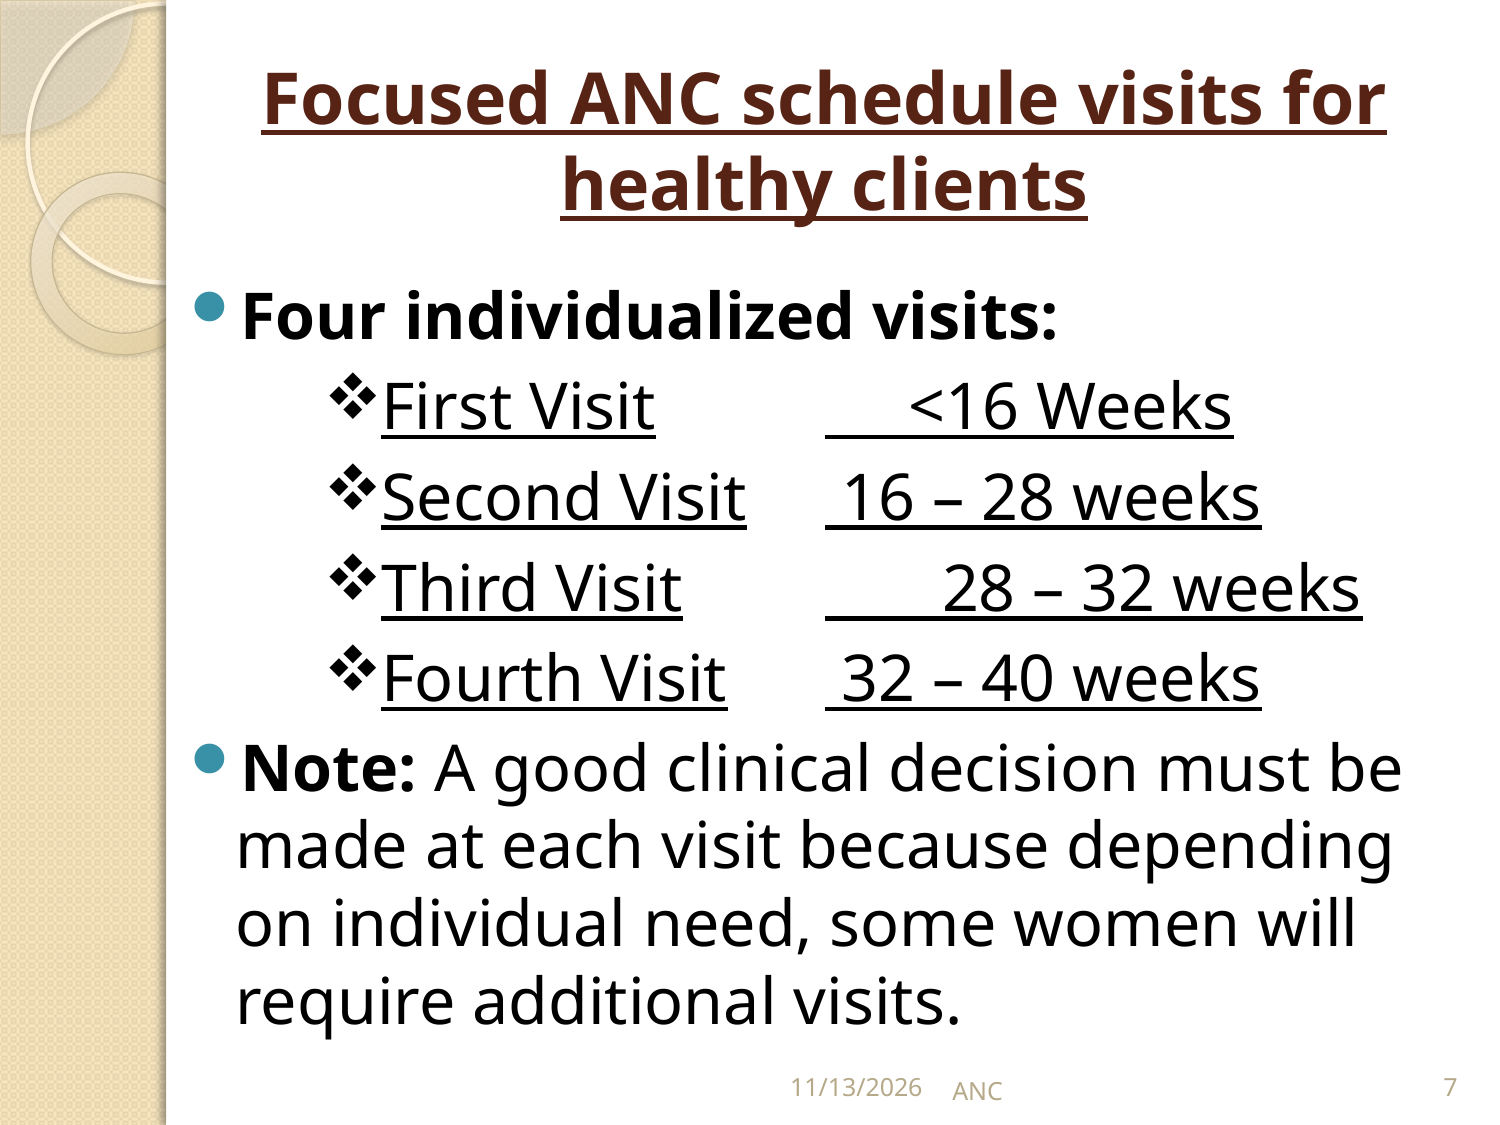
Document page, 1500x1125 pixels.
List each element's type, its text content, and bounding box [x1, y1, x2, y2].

slide_number 15-Nov-16 [587, 1034, 937, 1113]
footer ANC [937, 1034, 1413, 1113]
title Focused ANC schedule visits for healthy clients [183, 45, 1466, 233]
slide_number 7 [1413, 1034, 1488, 1113]
list Four individualized visits: First Visit <16 Weeks Second Visit 16 – 28 weeks Third Visit 28 – 32 weeks Fourth Visit 32 – 40 weeks Note: A good clinical decision must be made at each visit because depending on individual need, some women will require additional visits. [162, 267, 1483, 1047]
